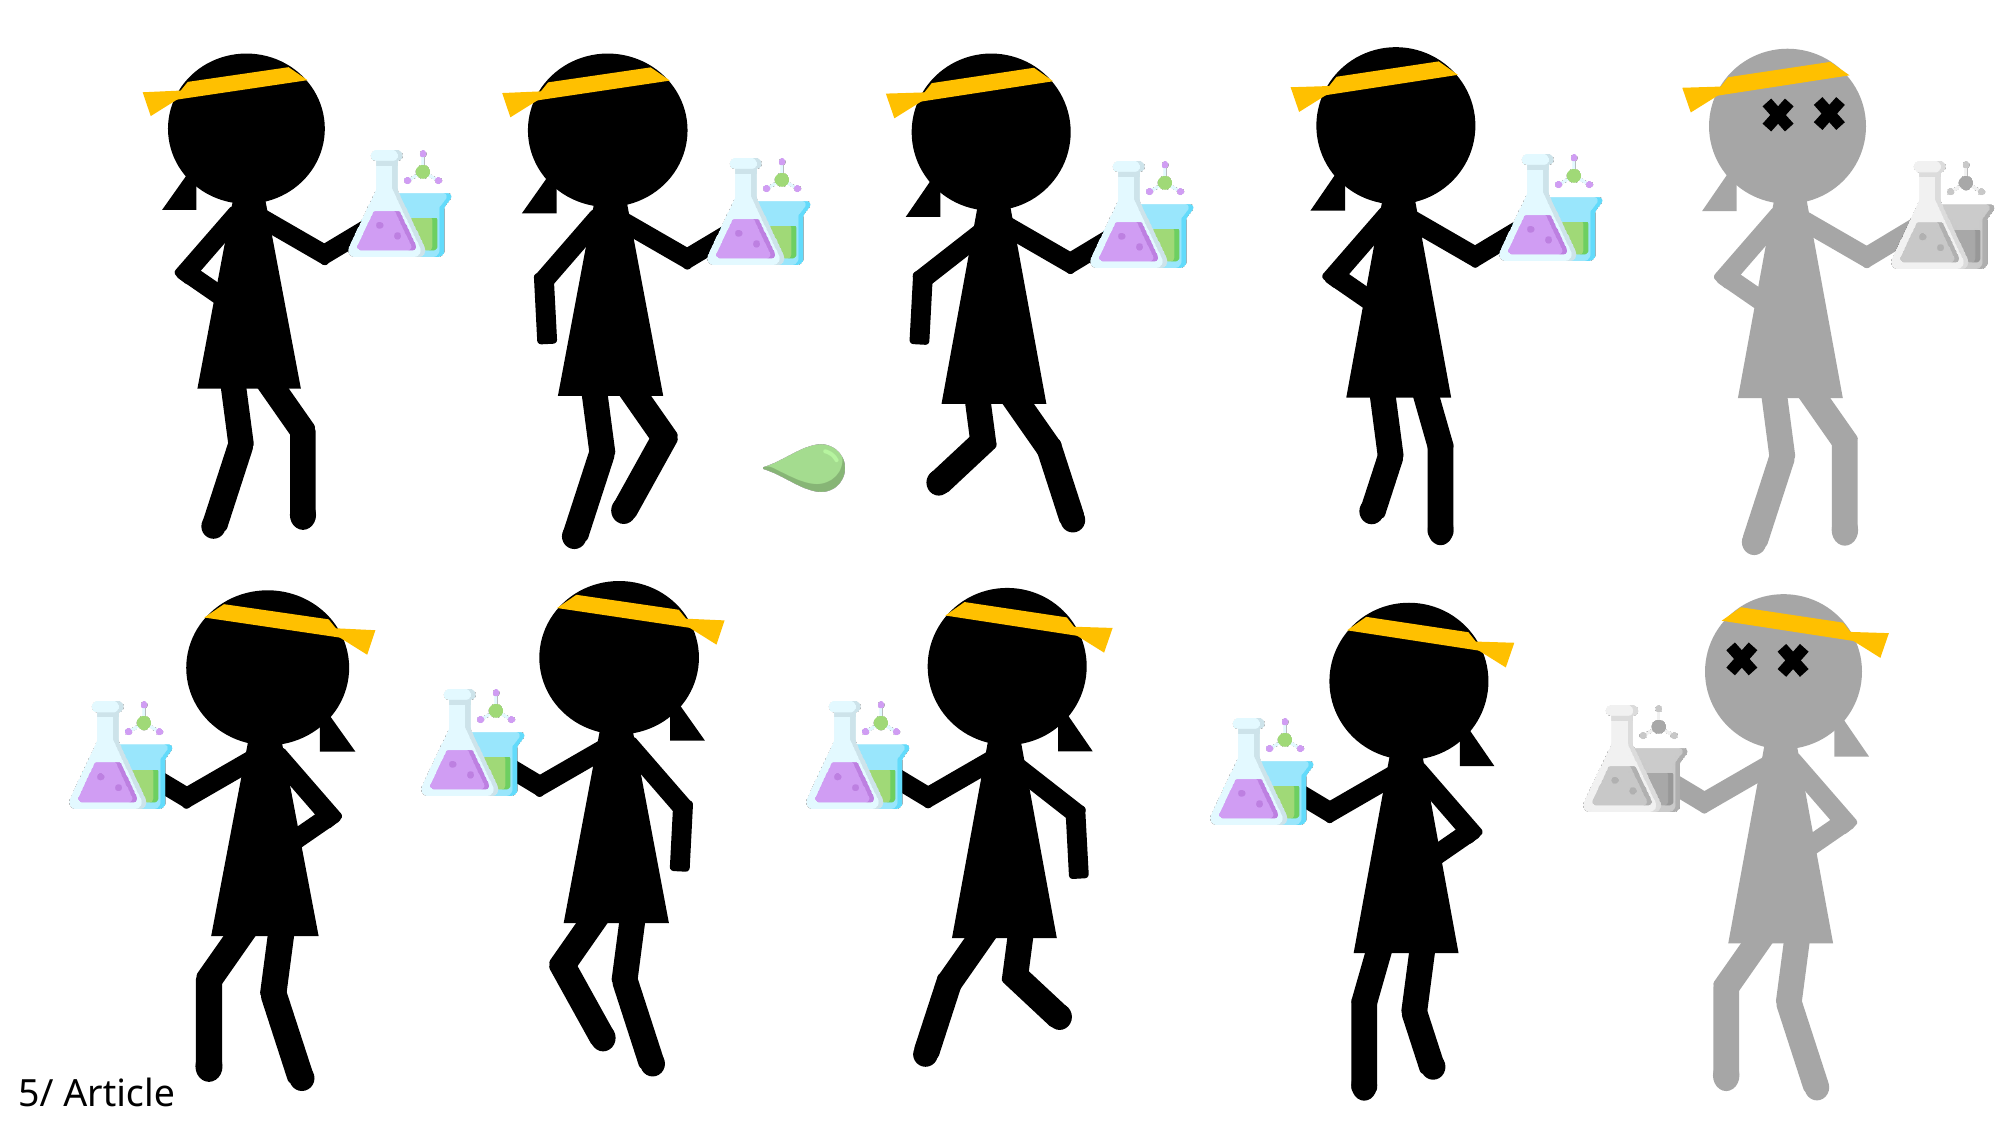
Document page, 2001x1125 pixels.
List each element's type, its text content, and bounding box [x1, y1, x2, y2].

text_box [142, 54, 453, 538]
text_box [67, 591, 377, 1091]
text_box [1208, 603, 1515, 1100]
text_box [1290, 48, 1604, 545]
text_box 5/ Article [0, 1061, 237, 1122]
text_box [885, 54, 1195, 532]
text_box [419, 582, 726, 1076]
picture [763, 427, 845, 509]
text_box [1581, 594, 1890, 1100]
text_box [804, 588, 1113, 1066]
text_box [1681, 48, 1996, 554]
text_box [501, 54, 812, 549]
